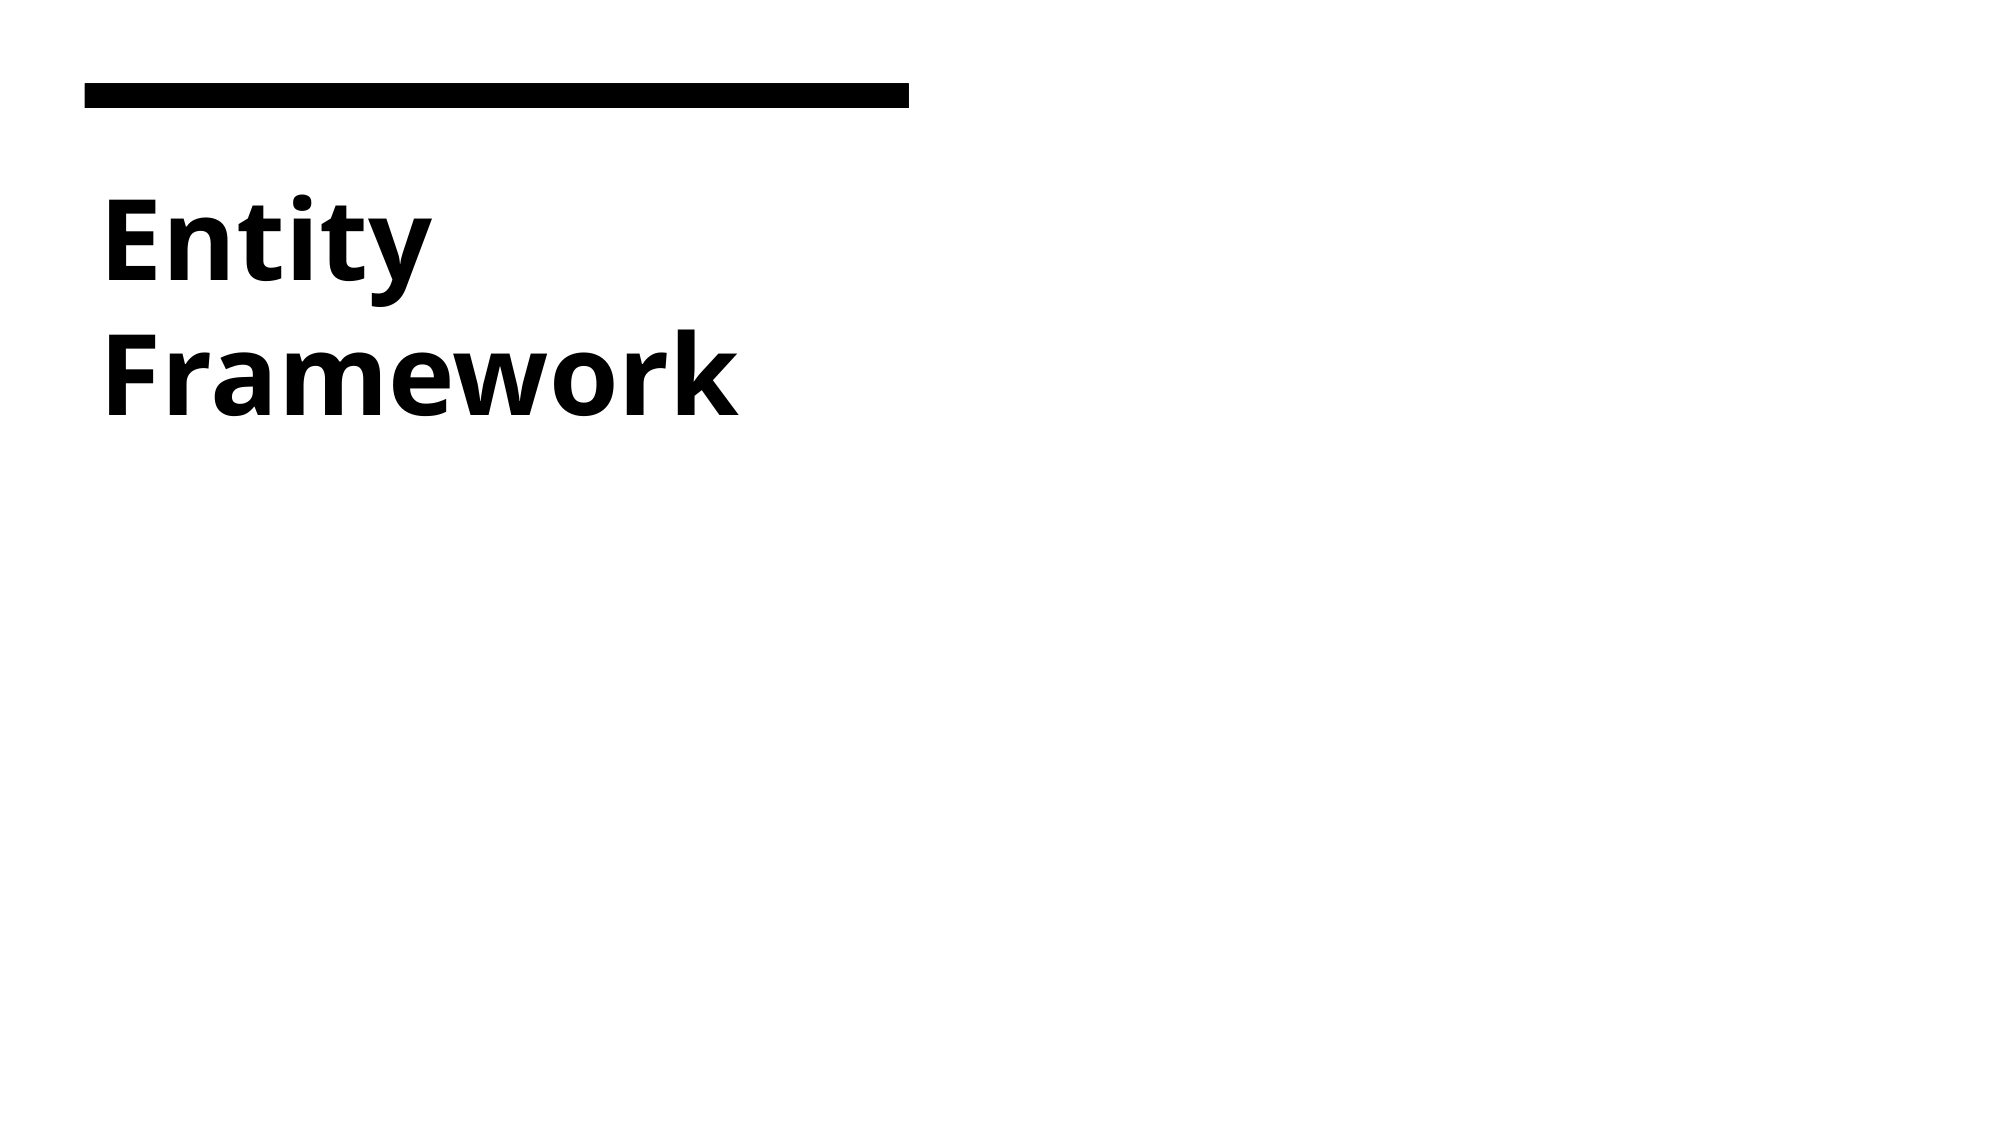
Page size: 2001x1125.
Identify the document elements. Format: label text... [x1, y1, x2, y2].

title Entity Framework [84, 160, 909, 960]
